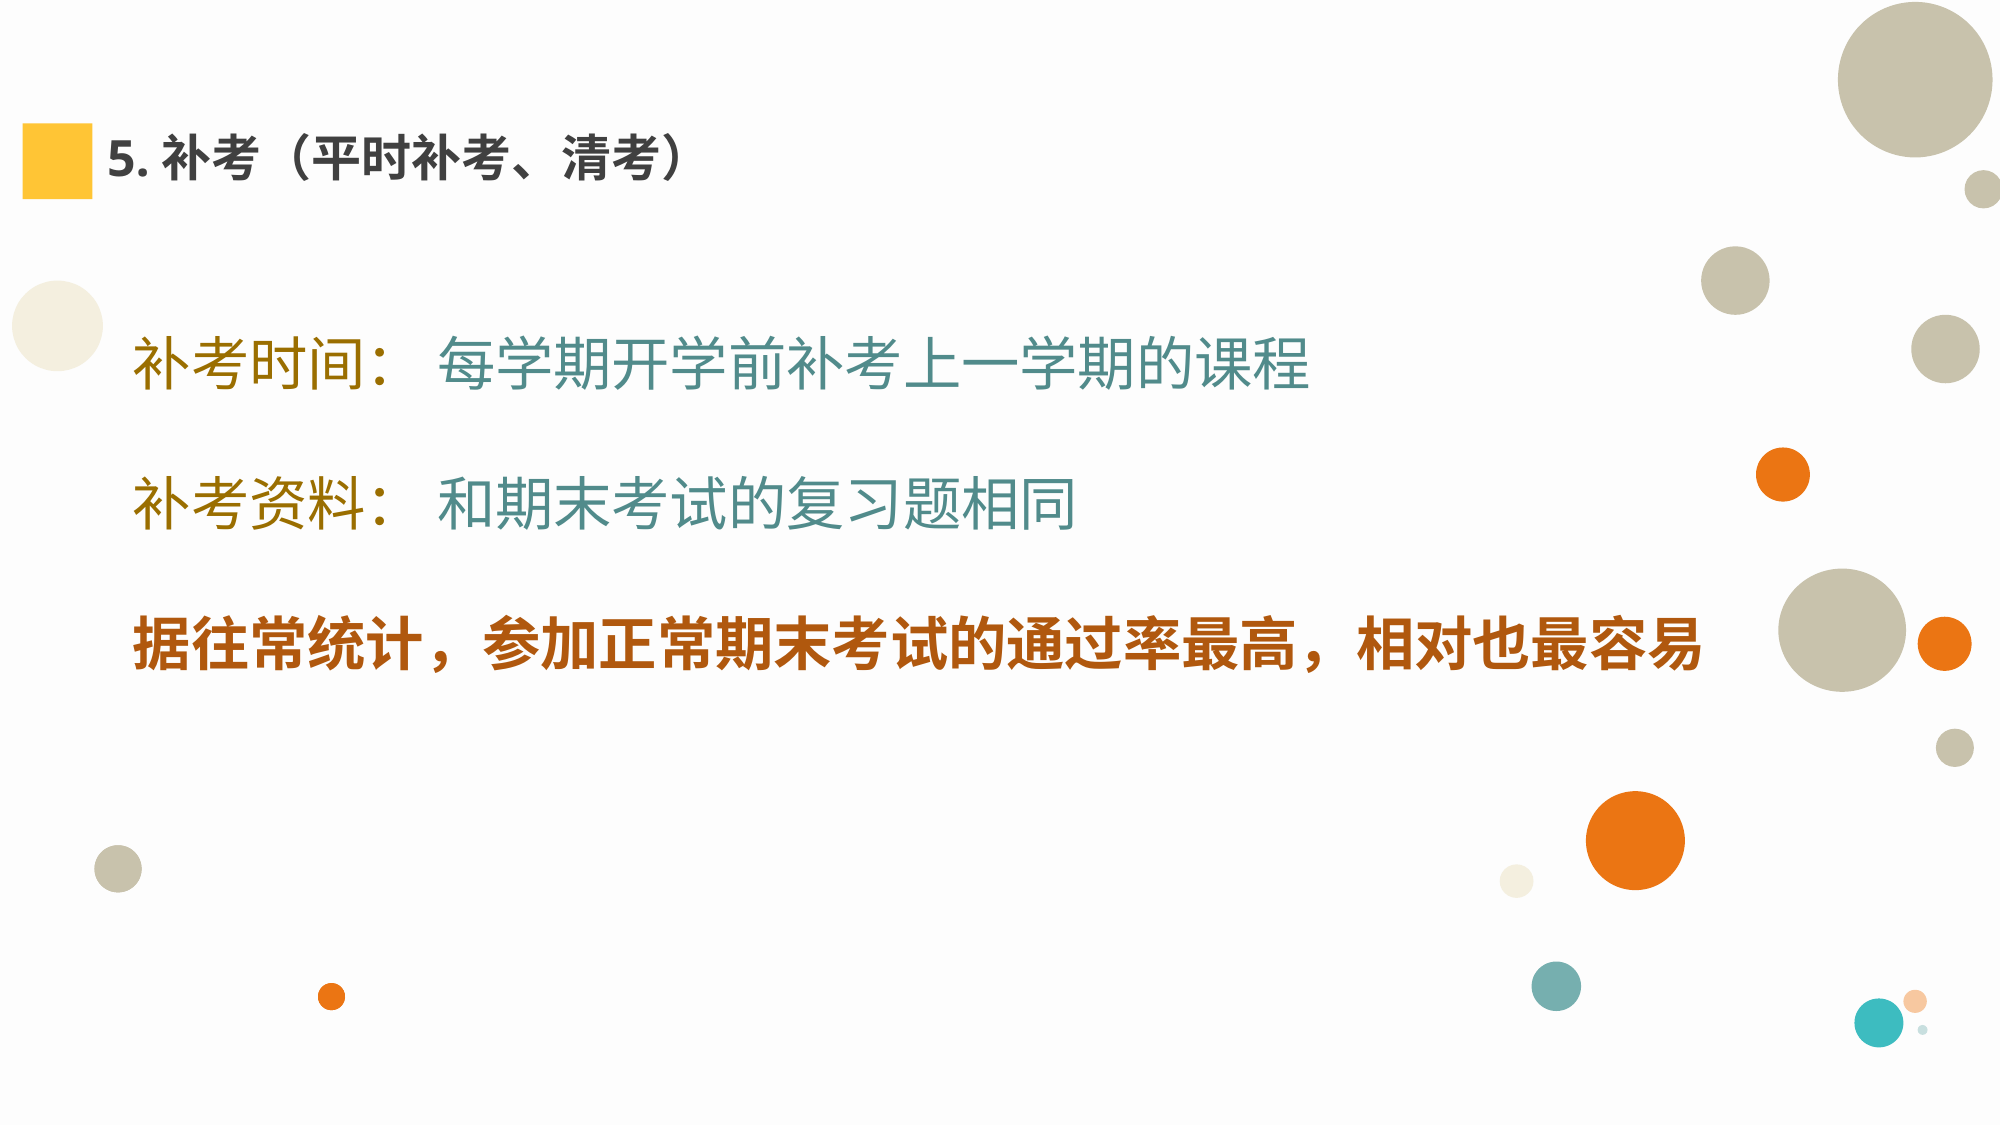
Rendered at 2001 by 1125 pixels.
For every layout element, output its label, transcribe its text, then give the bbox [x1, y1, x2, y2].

text_box [1498, 863, 1535, 899]
text_box [1910, 313, 1981, 385]
text_box [1777, 567, 1908, 693]
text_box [22, 119, 1035, 200]
text_box [1963, 169, 2000, 210]
text_box [1584, 790, 1686, 892]
text_box [1754, 446, 1811, 503]
text_box [1916, 615, 1973, 672]
text_box 补考时间： 每学期开学前补考上一学期的课程 补考资料： 和期末考试的复习题相同 据往常统计，参加正常期末考试的通过率最高，相对也最容易 [118, 249, 1783, 785]
text_box [1836, 0, 1994, 159]
text_box [1530, 960, 1583, 1013]
text_box [11, 279, 104, 373]
text_box [93, 844, 143, 894]
text_box [316, 982, 347, 1012]
text_box [1700, 245, 1771, 316]
text_box [1934, 727, 1975, 768]
